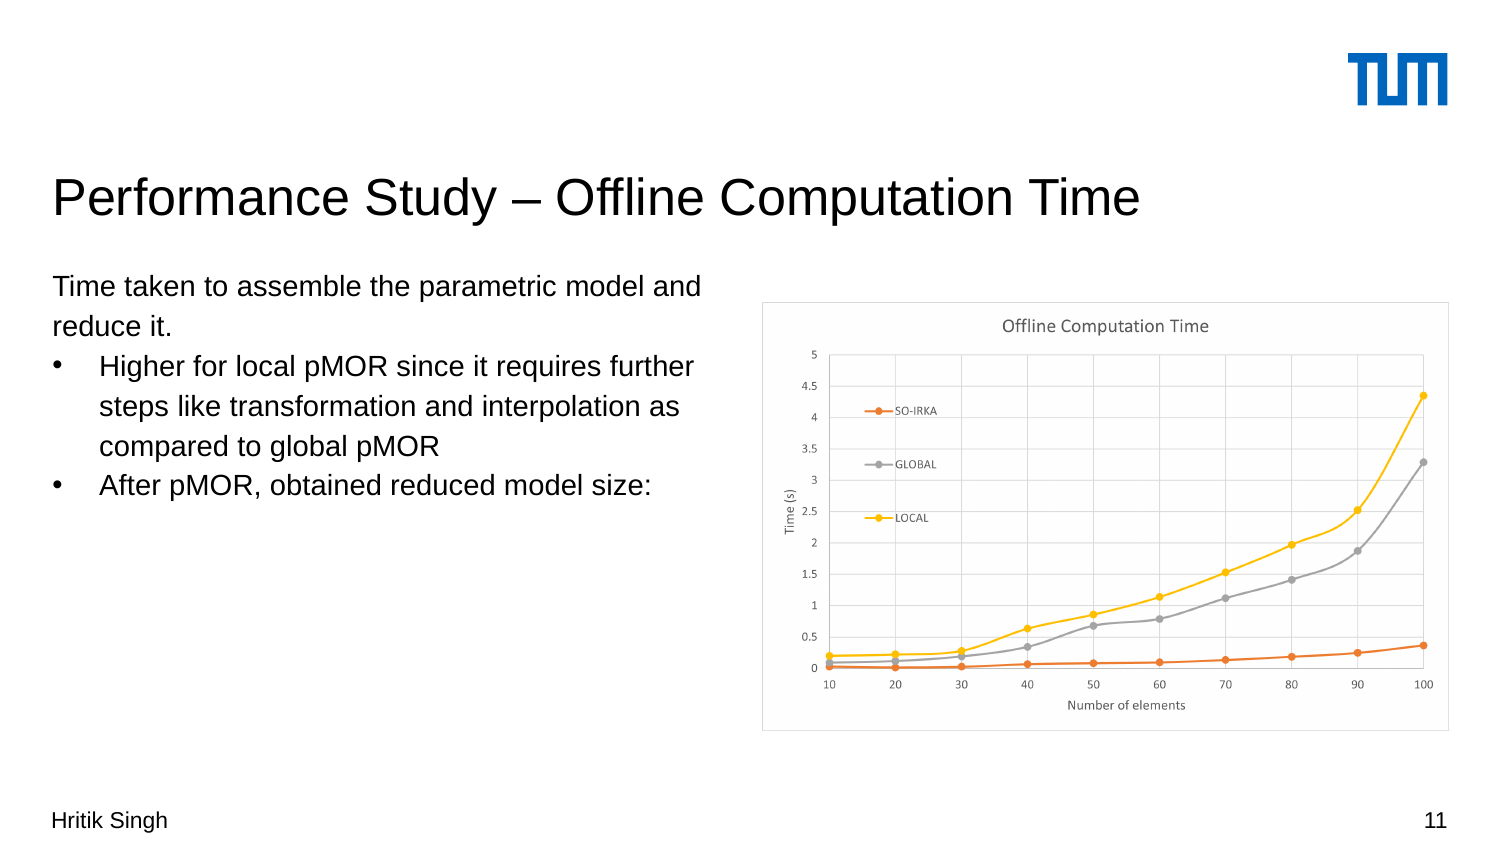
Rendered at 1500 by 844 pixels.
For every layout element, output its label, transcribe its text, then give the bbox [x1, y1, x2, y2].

title Performance Study – Offline Computation Time [52, 159, 1449, 223]
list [761, 302, 1449, 731]
slide_number 11 [1112, 796, 1448, 842]
footer Hritik Singh [51, 796, 1112, 842]
